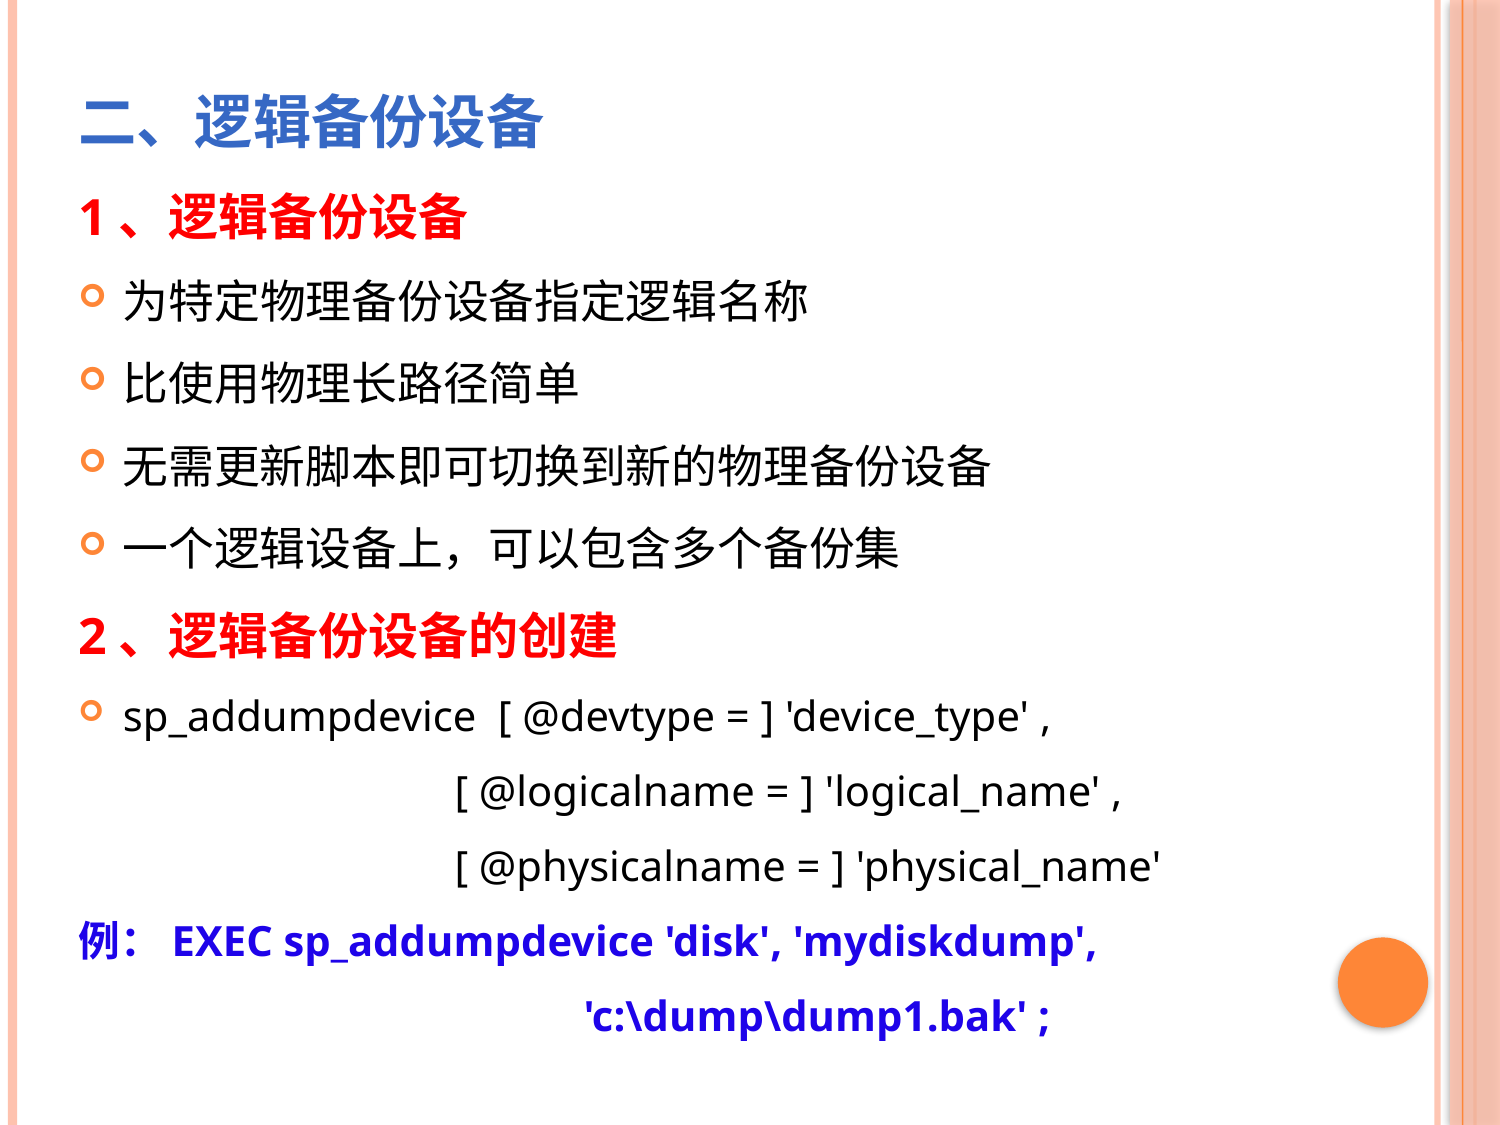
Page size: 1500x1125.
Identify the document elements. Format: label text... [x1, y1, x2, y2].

list 二、逻辑备份设备 1、逻辑备份设备 为特定物理备份设备指定逻辑名称 比使用物理长路径简单 无需更新脚本即可切换到新的物理备份设备 一个逻辑设备上，可以包含多个备份集 2、逻辑备份设备的创建 sp_addumpdevice [ @devtype = ] 'device_type' , [ @logicalname = ] 'logical_name' , [ @physicalname = ] 'physical_name' 例：EXEC sp_addumpdevice 'disk', 'mydiskdump', 'c:\dump\dump1.bak' ; [63, 42, 1400, 1059]
